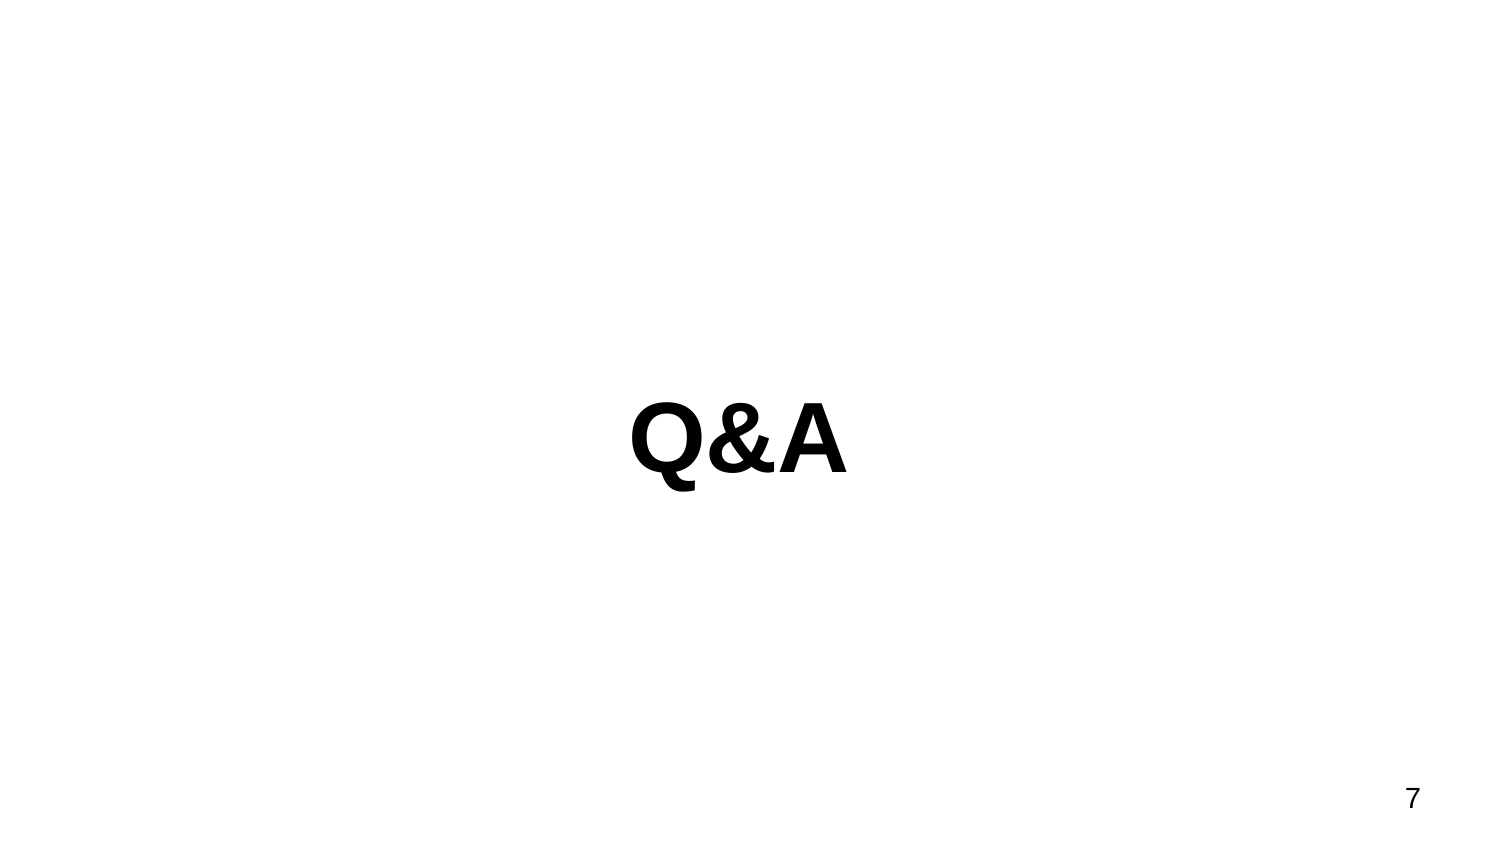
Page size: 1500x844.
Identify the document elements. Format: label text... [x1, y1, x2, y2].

text_box Q&A [613, 357, 887, 486]
slide_number 7 [1389, 764, 1480, 830]
